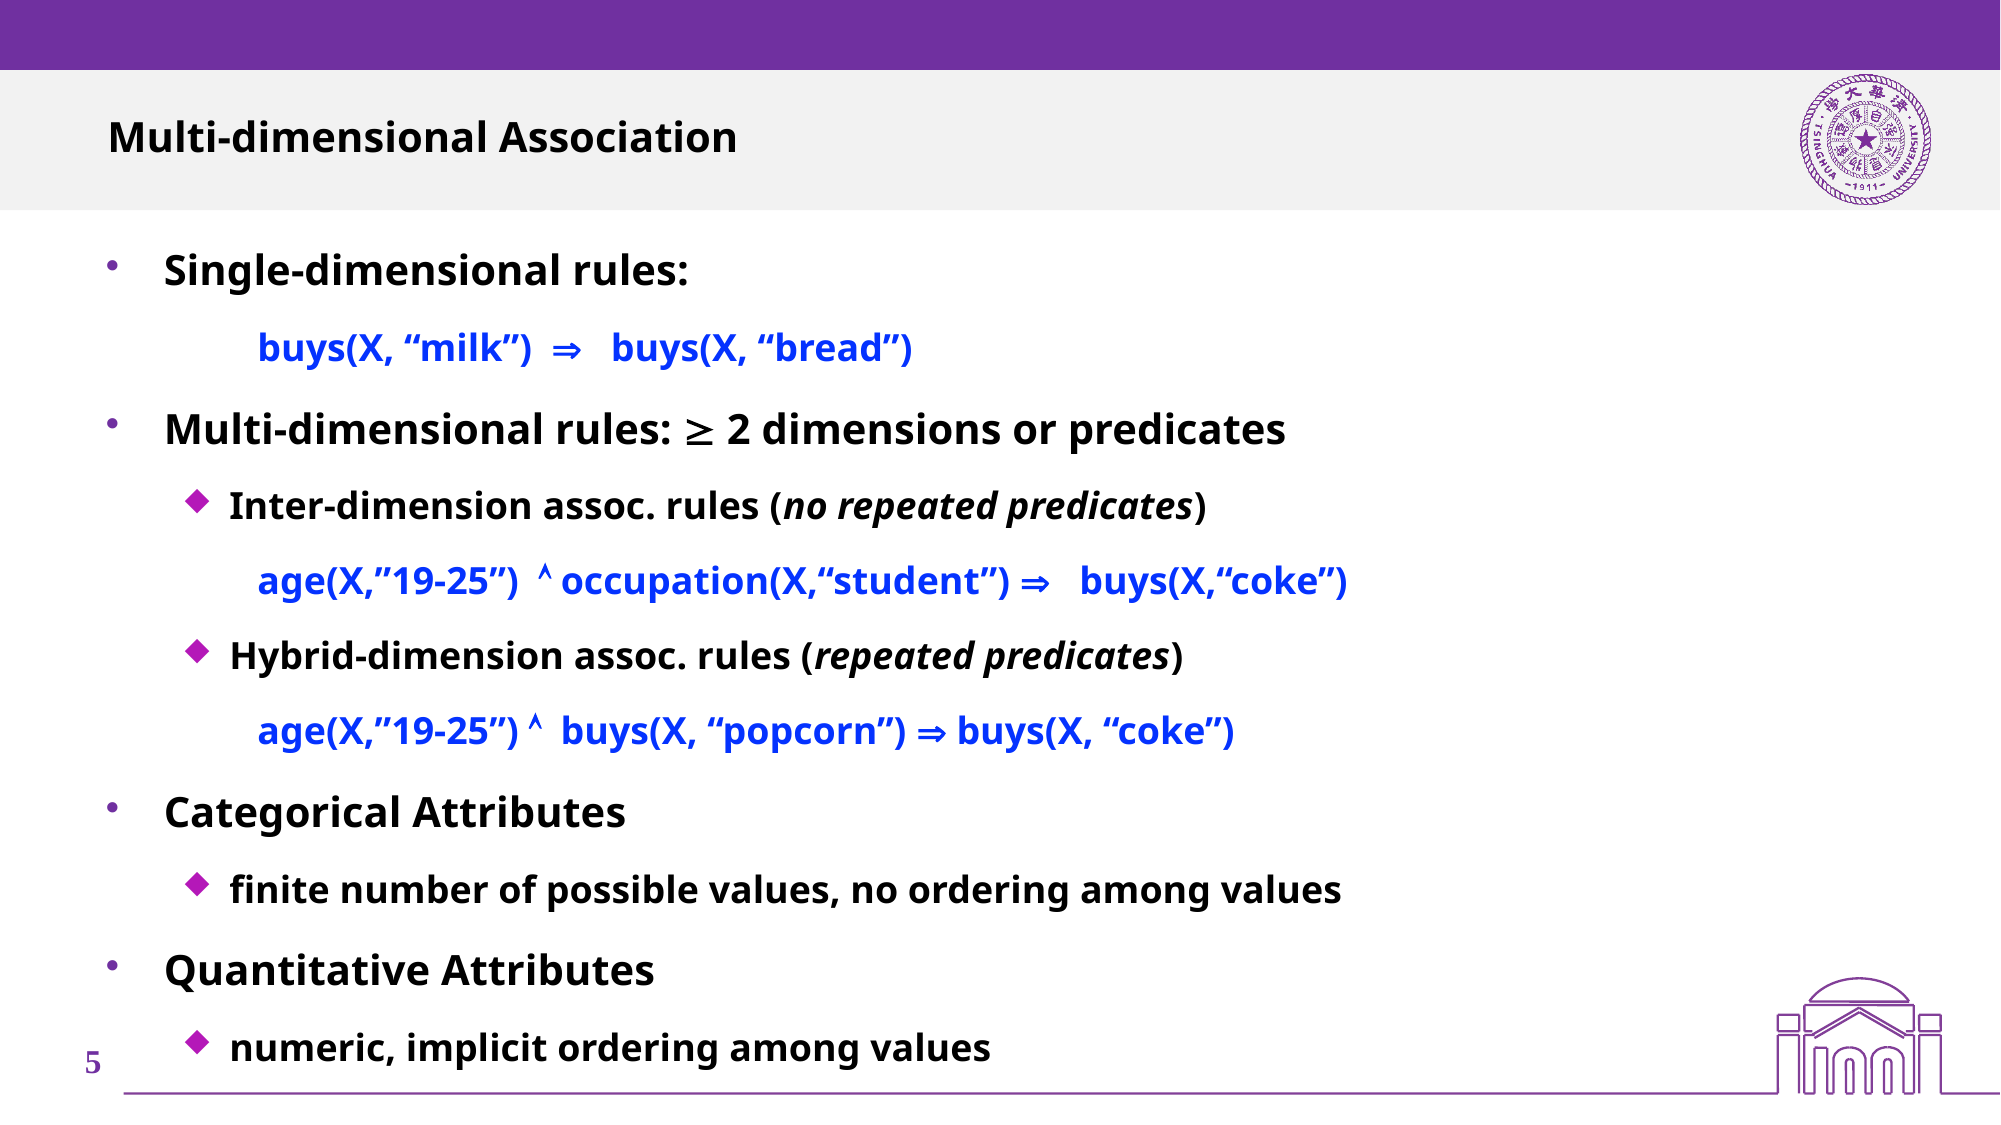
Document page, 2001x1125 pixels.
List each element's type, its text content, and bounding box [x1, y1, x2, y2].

list Single-dimensional rules: buys(X, “milk”)  buys(X, “bread”) Multi-dimensional rules:  2 dimensions or predicates Inter-dimension assoc. rules (no repeated predicates) age(X,”19-25”)  occupation(X,“student”)  buys(X,“coke”) Hybrid-dimension assoc. rules (repeated predicates) age(X,”19-25”)  buys(X, “popcorn”)  buys(X, “coke”) Categorical Attributes finite number of possible values, no ordering among values Quantitative Attributes numeric, implicit ordering among values [92, 211, 1940, 1096]
title Multi-dimensional Association [92, 60, 1794, 211]
picture [1800, 74, 1931, 205]
